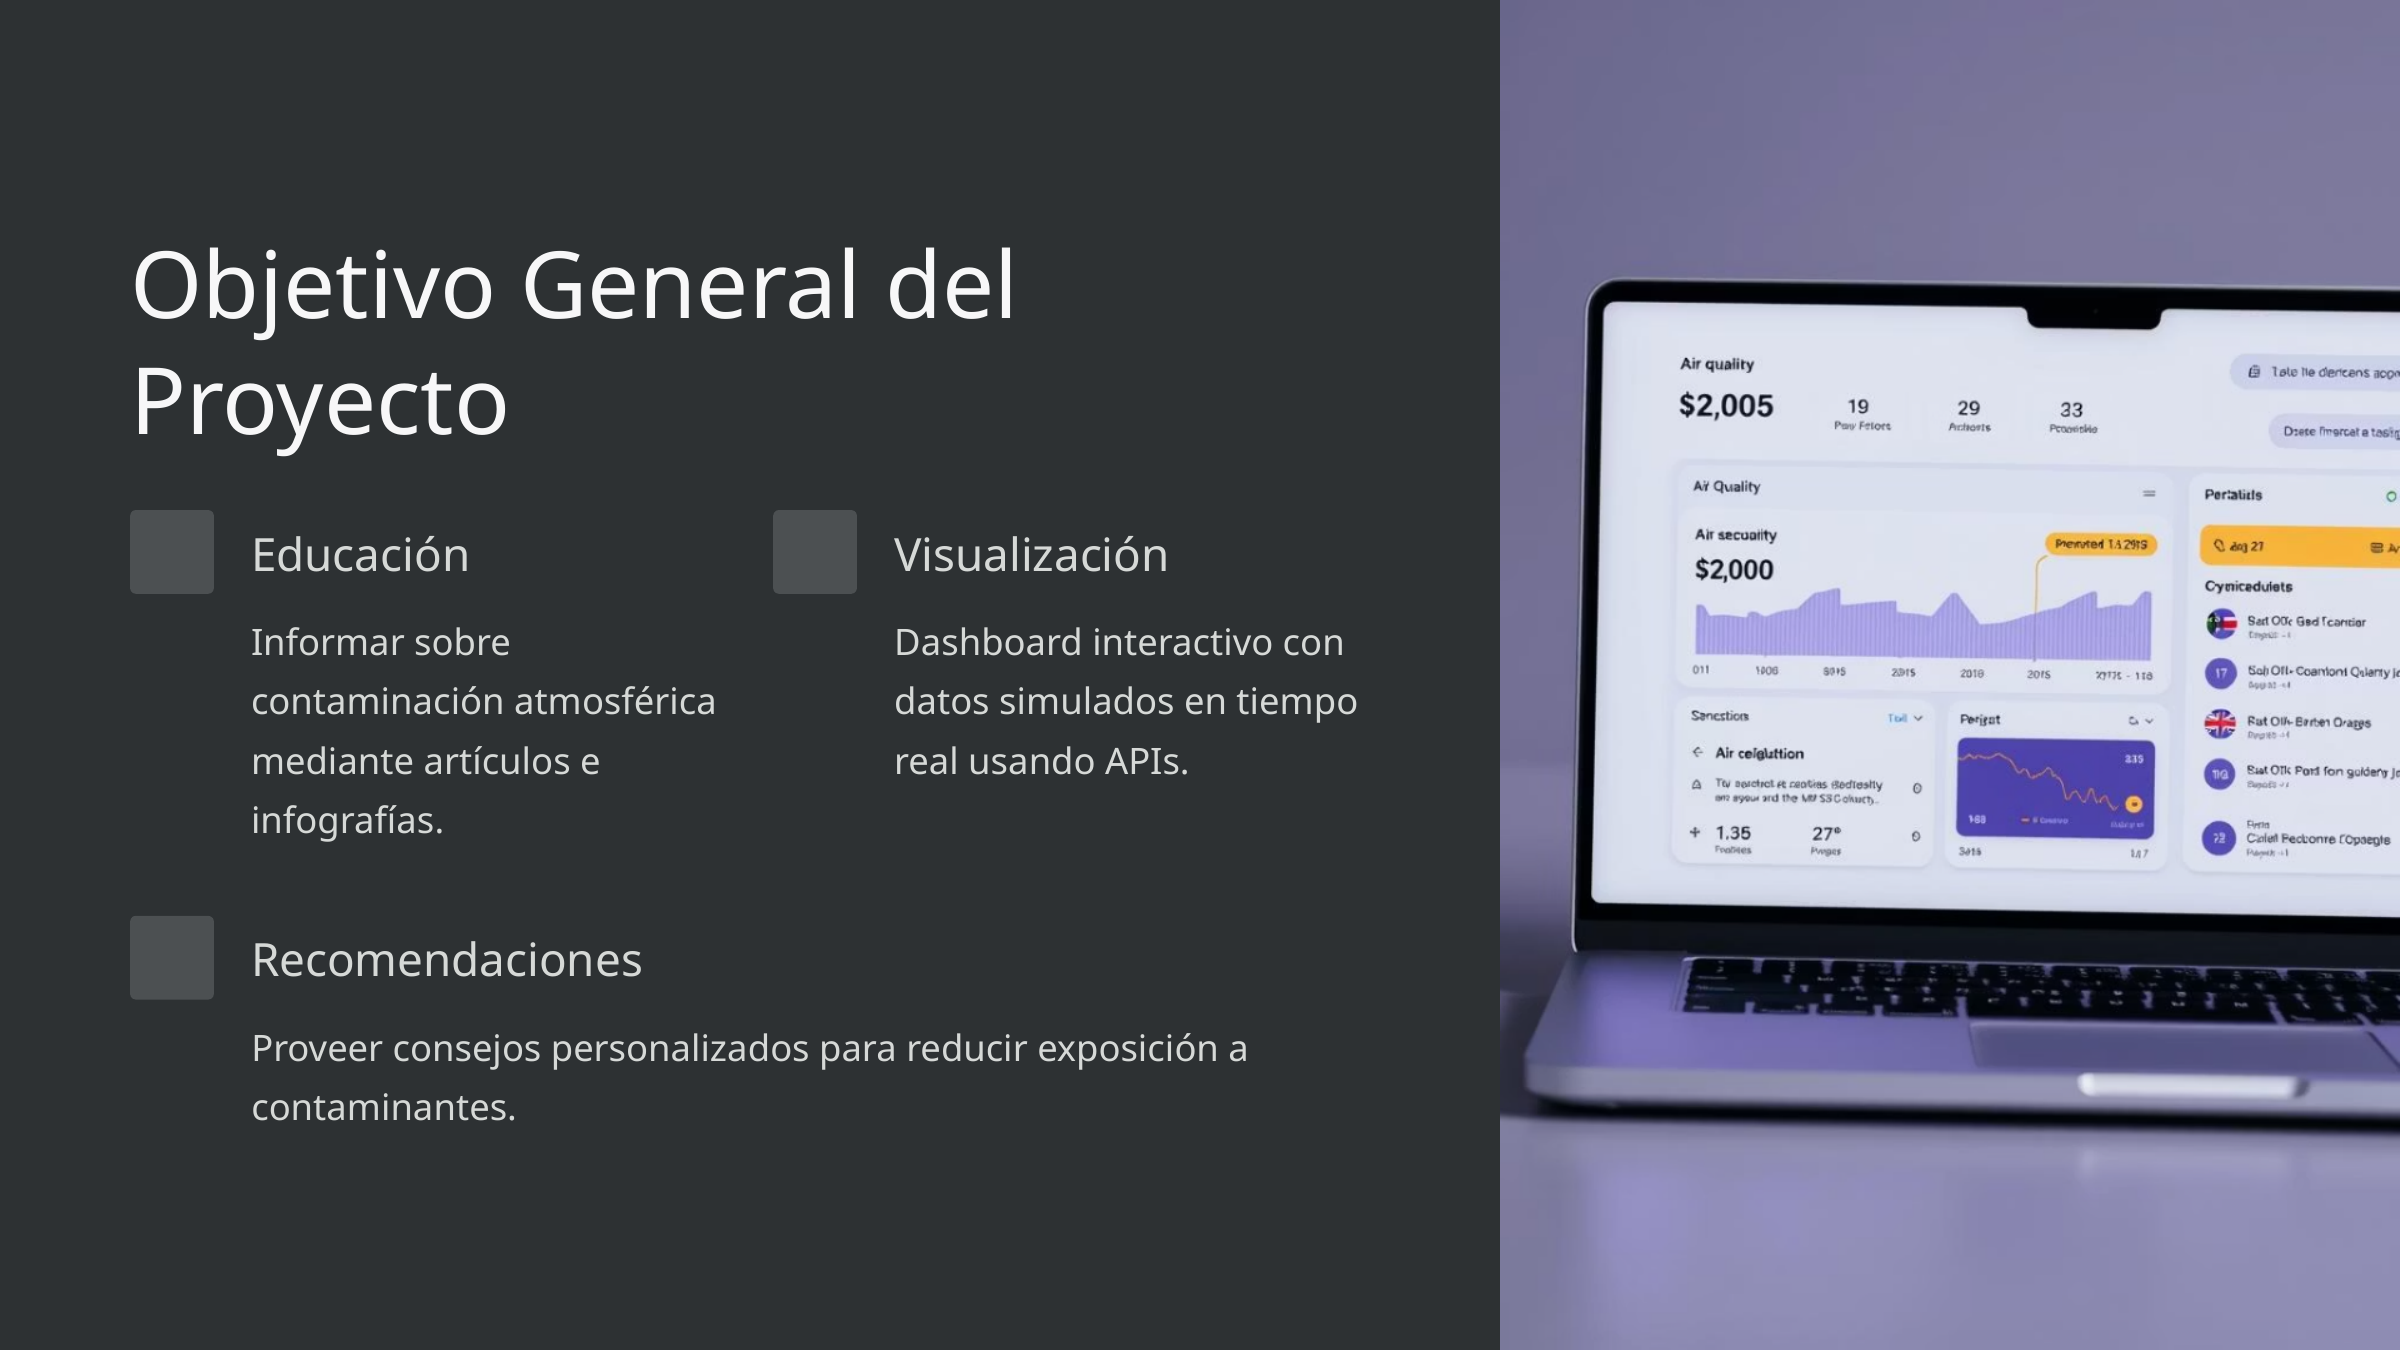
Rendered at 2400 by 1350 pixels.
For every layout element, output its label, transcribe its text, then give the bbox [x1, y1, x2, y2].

text_box [130, 915, 214, 1000]
text_box Visualización [894, 522, 1360, 581]
picture [1499, 0, 2400, 1350]
text_box [773, 510, 857, 594]
text_box Recomendaciones [251, 928, 717, 987]
text_box Educación [251, 522, 717, 581]
text_box Dashboard interactivo con datos simulados en tiempo real usando APIs. [894, 603, 1370, 782]
text_box Proveer consejos personalizados para reducir exposición a contaminantes. [251, 1009, 1370, 1129]
text_box [130, 510, 214, 594]
text_box Objetivo General del Proyecto [130, 221, 1370, 455]
text_box Informar sobre contaminación atmosférica mediante artículos e infografías. [251, 603, 727, 842]
